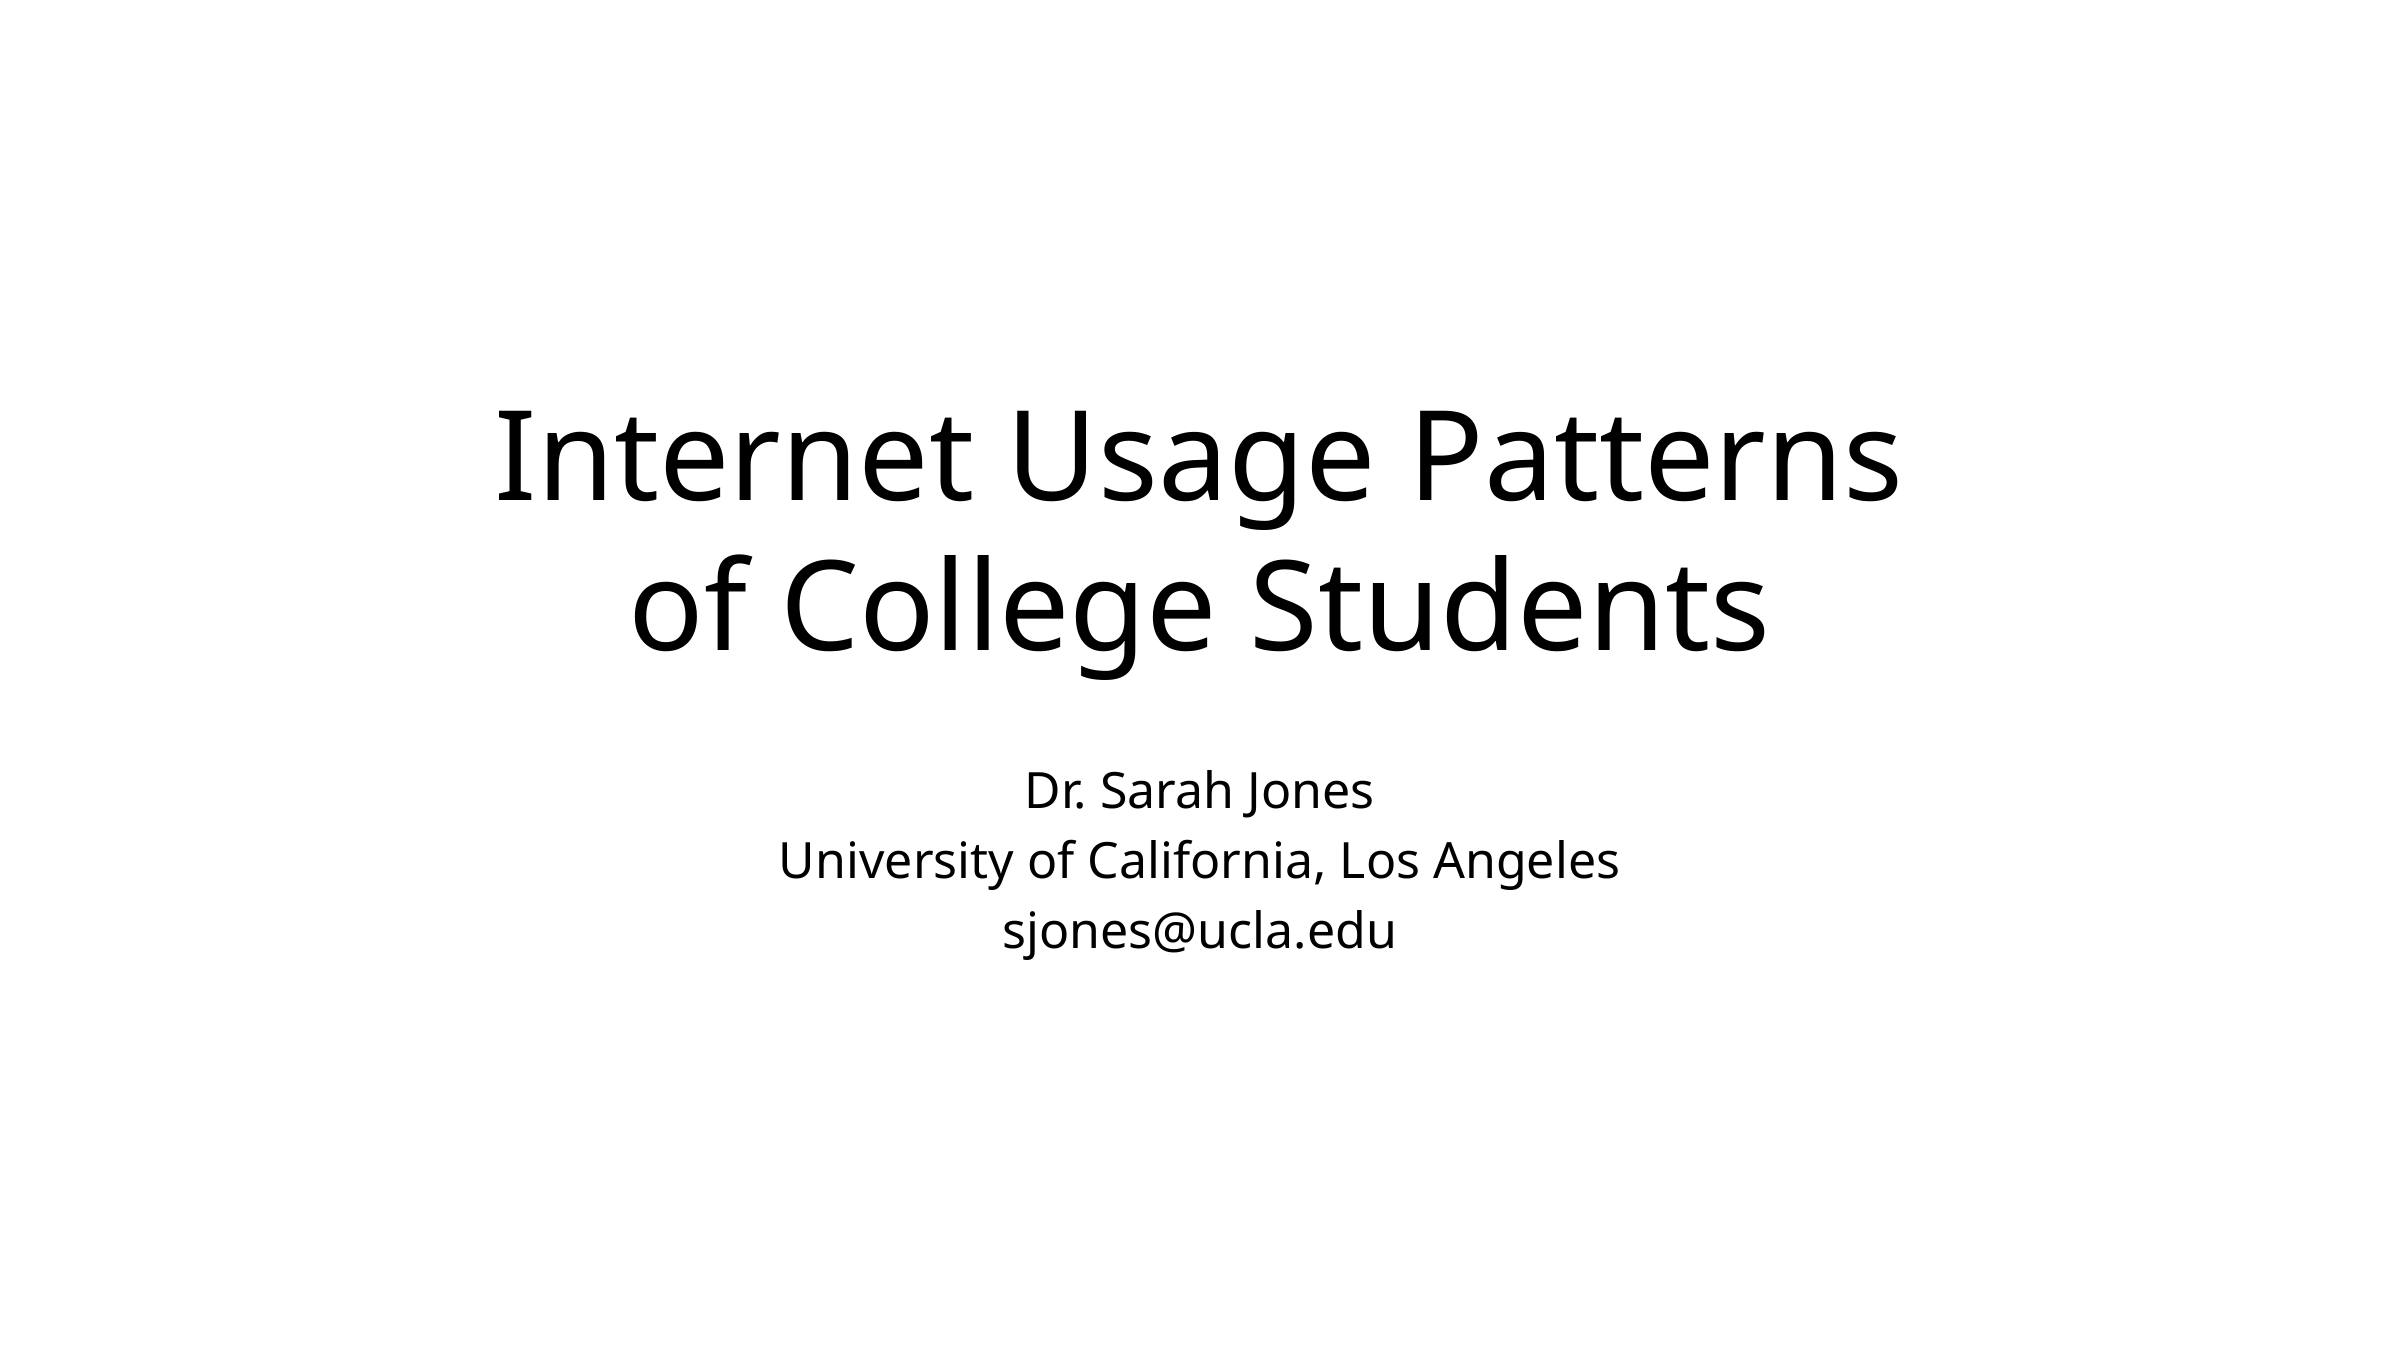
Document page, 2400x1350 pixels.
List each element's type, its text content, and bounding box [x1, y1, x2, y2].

title Internet Usage Patterns of College Students [450, 329, 1950, 721]
subtitle Dr. Sarah Jones University of California, Los Angeles sjones@ucla.edu [450, 750, 1950, 1023]
